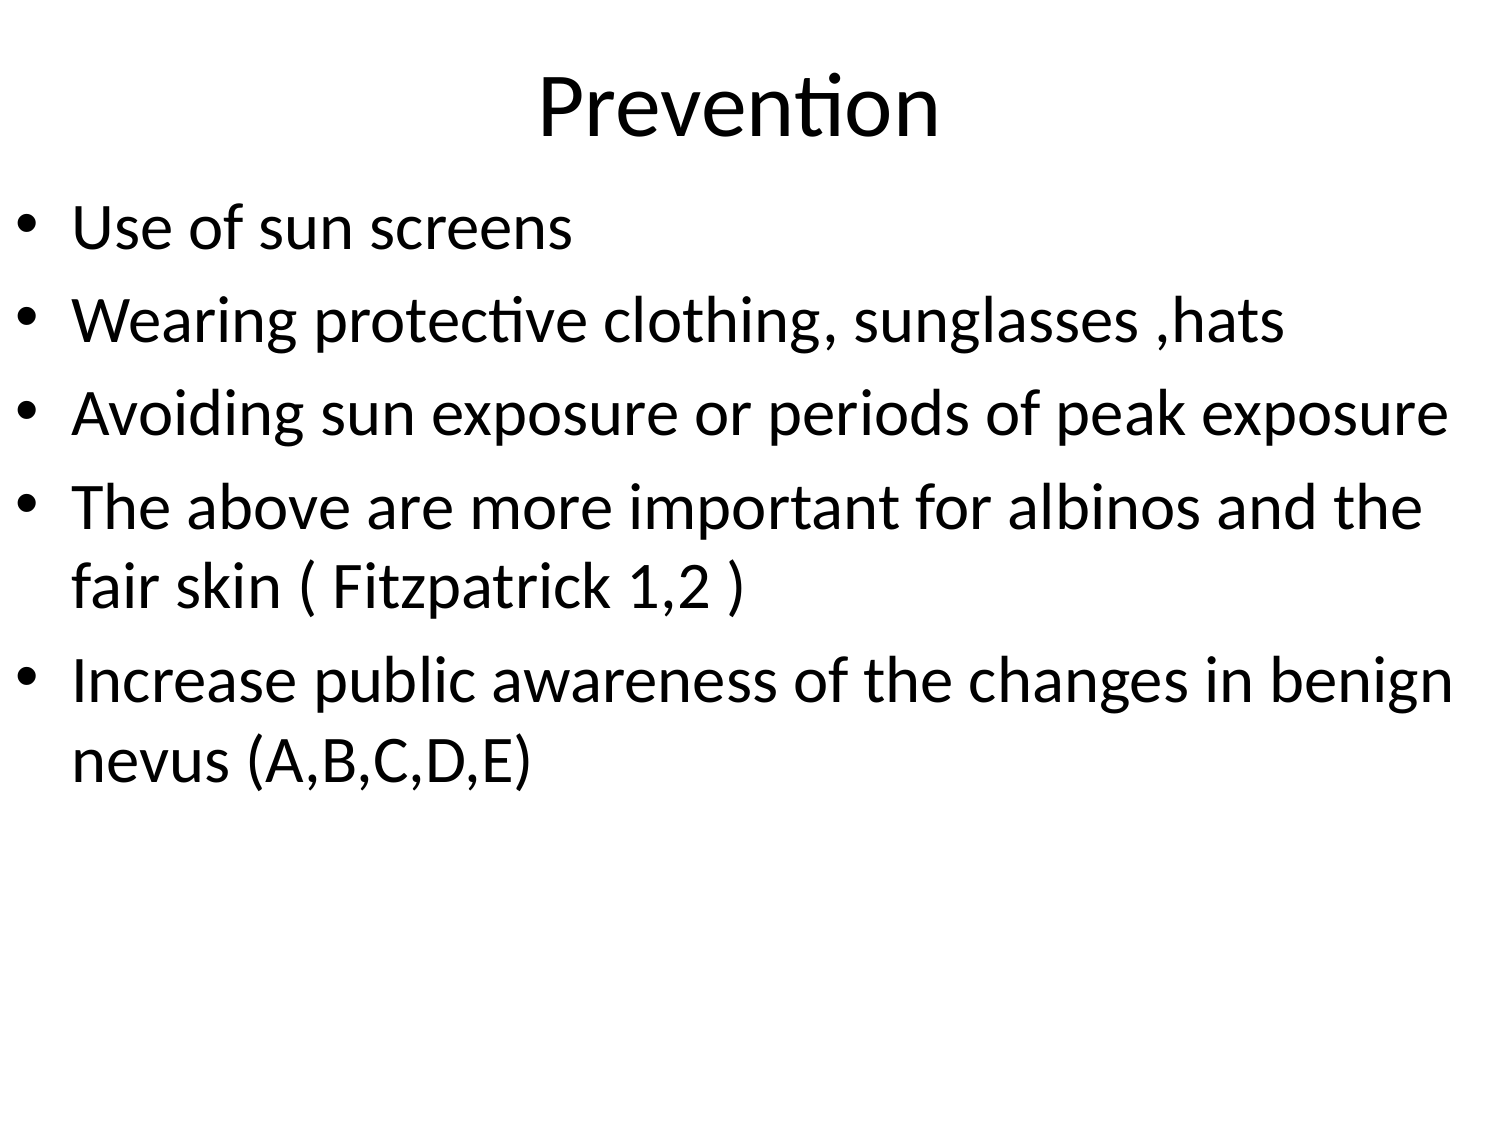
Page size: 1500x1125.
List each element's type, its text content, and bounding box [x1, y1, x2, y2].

title Prevention [75, 0, 1425, 174]
list Use of sun screens Wearing protective clothing, sunglasses ,hats Avoiding sun exposure or periods of peak exposure The above are more important for albinos and the fair skin ( Fitzpatrick 1,2 ) Increase public awareness of the changes in benign nevus (A,B,C,D,E) [0, 174, 1500, 1038]
